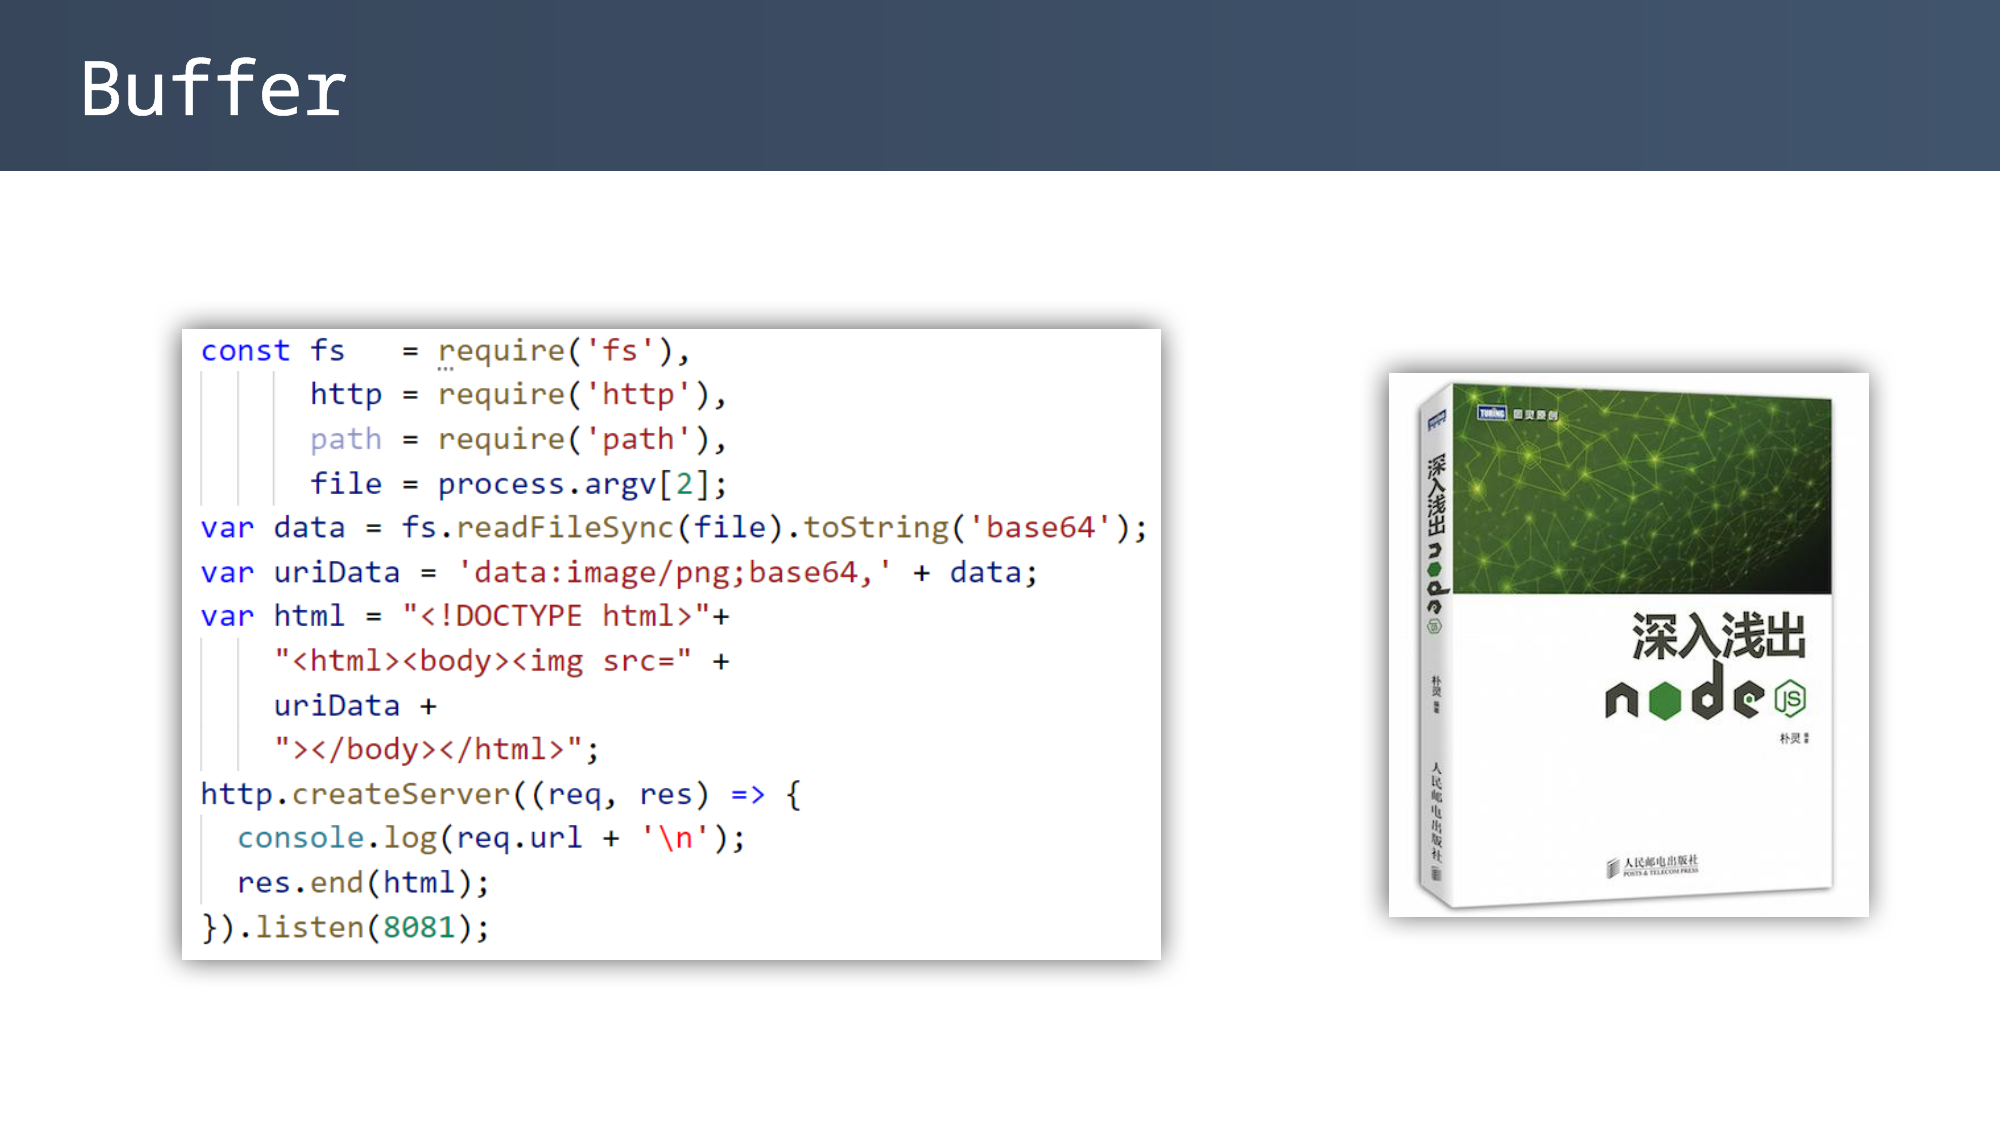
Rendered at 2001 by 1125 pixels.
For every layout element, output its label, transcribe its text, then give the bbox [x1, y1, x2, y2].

text_box [0, 0, 2000, 171]
text_box Buffer [62, 25, 1237, 145]
picture [182, 329, 1161, 960]
picture [1389, 373, 1869, 917]
